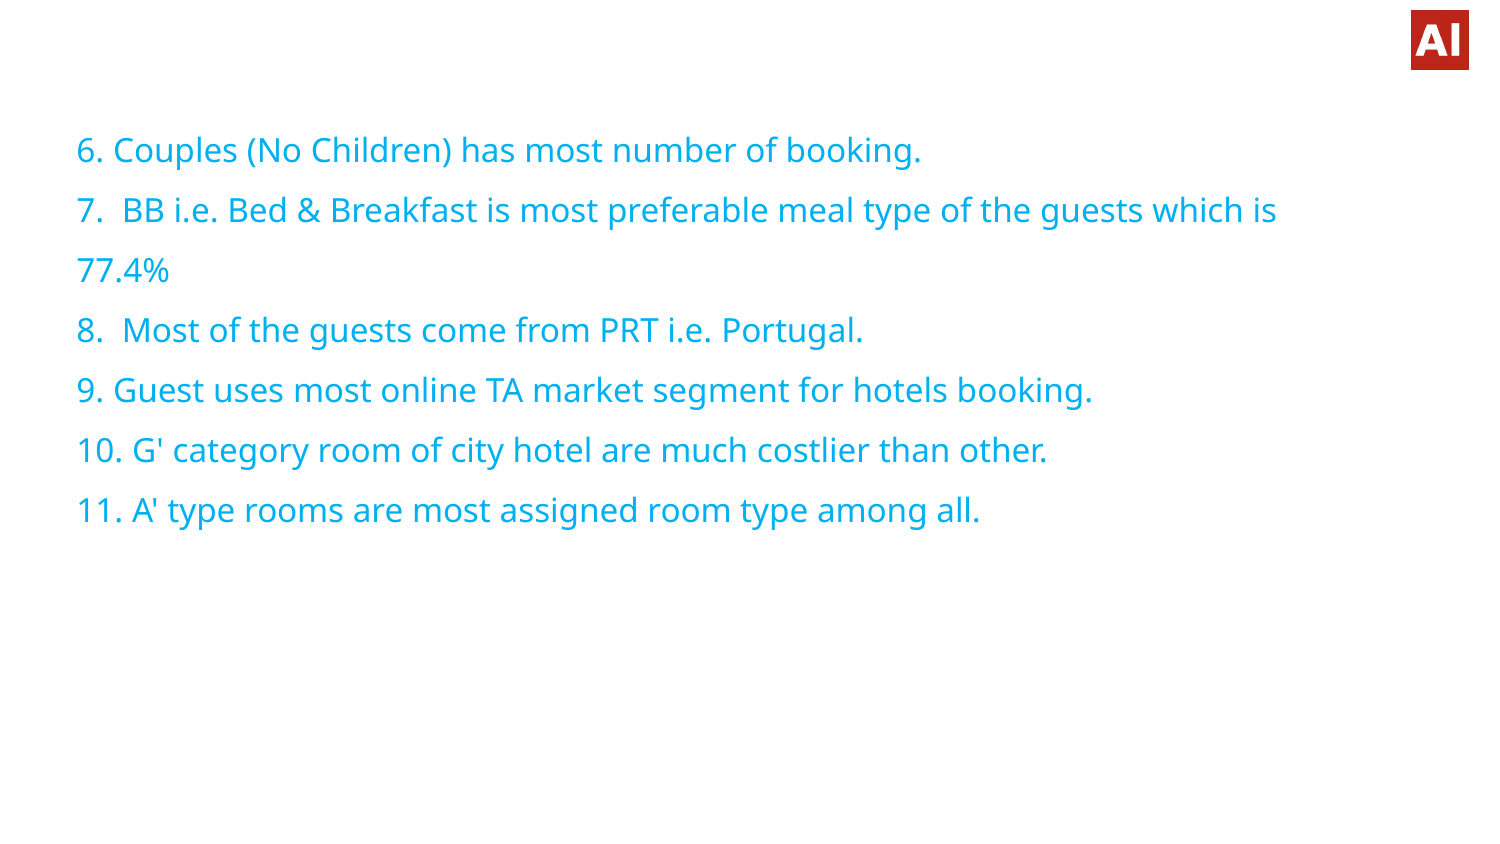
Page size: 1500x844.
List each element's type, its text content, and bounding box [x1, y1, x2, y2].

picture [1411, 10, 1469, 70]
text_box 6. Couples (No Children) has most number of booking. 7. BB i.e. Bed & Breakfast is most preferable meal type of the guests which is 77.4% 8. Most of the guests come from PRT i.e. Portugal. 9. Guest uses most online TA market segment for hotels booking. 10. G' category room of city hotel are much costlier than other. 11. A' type rooms are most assigned room type among all. [61, 102, 1389, 537]
